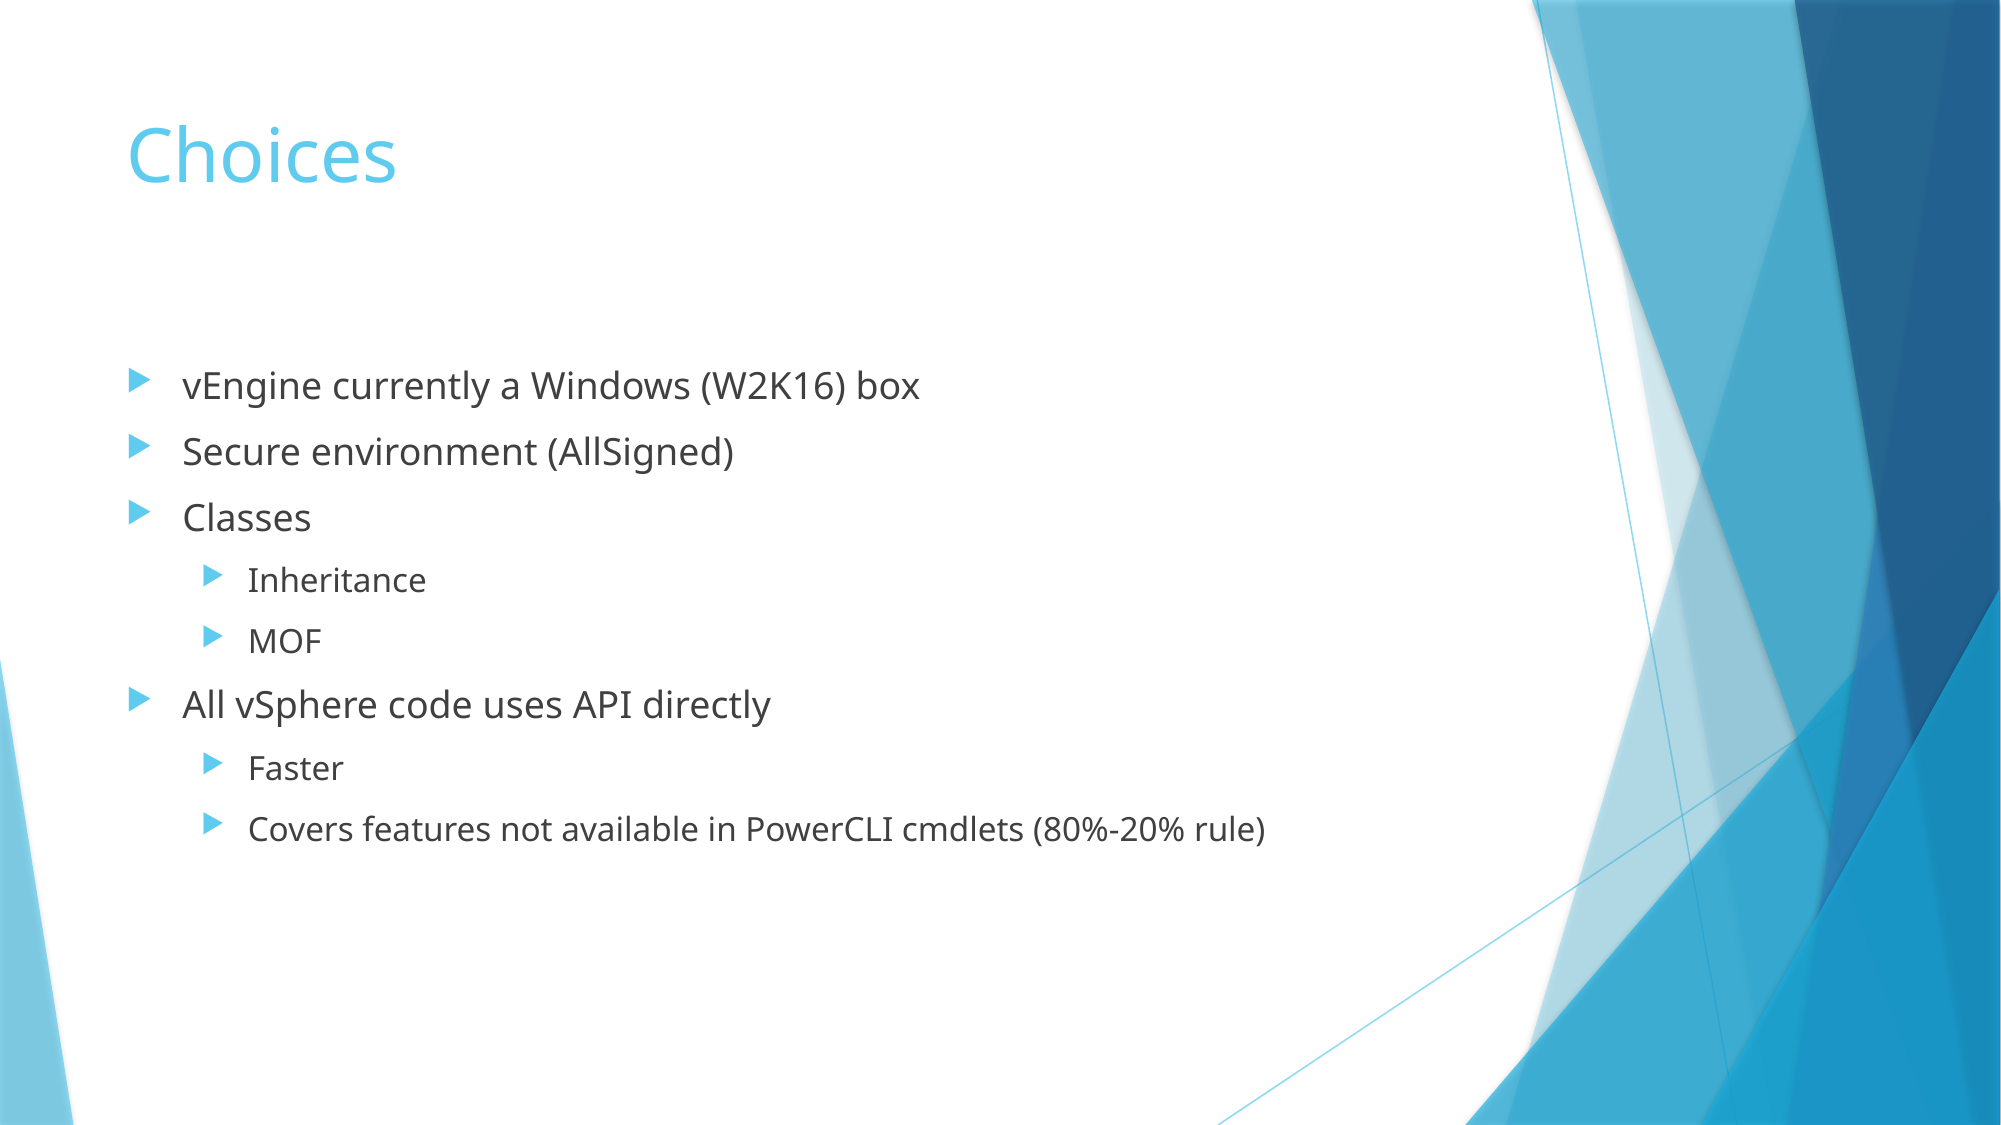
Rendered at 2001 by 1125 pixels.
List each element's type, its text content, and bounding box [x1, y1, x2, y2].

list vEngine currently a Windows (W2K16) box Secure environment (AllSigned) Classes Inheritance MOF All vSphere code uses API directly Faster Covers features not available in PowerCLI cmdlets (80%-20% rule) [111, 354, 1522, 992]
title Choices [111, 99, 1522, 317]
